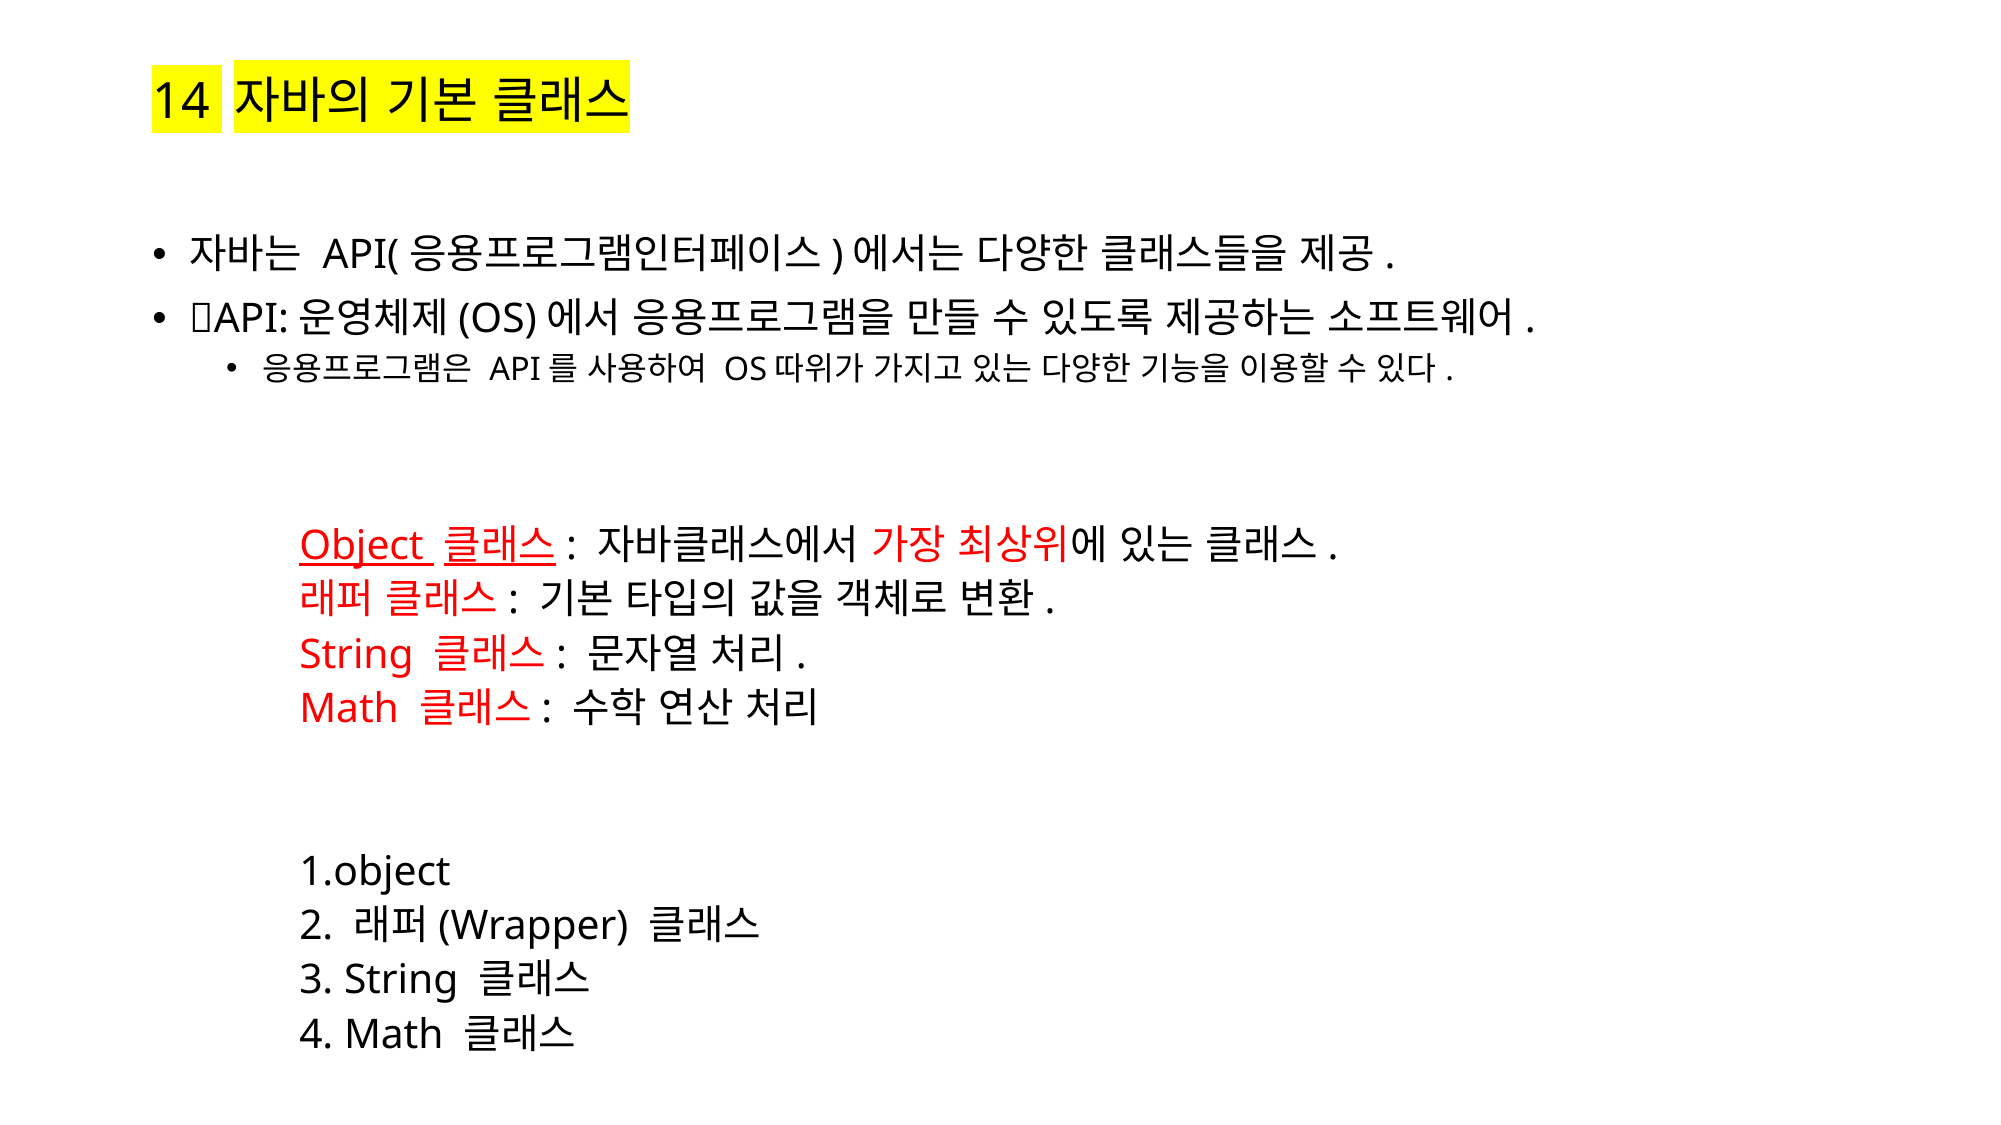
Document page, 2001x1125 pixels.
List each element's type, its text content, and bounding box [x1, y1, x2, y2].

title 14 자바의 기본 클래스 [137, 47, 1863, 156]
list 자바는 API(응용프로그램인터페이스)에서는 다양한 클래스들을 제공. API:운영체제(OS)에서 응용프로그램을 만들 수 있도록 제공하는 소프트웨어. 응용프로그램은 API를 사용하여 OS따위가 가지고 있는 다양한 기능을 이용할 수 있다. Object 클래스: 자바클래스에서 가장 최상위에 있는 클래스. 래퍼 클래스: 기본 타입의 값을 객체로 변환. String 클래스: 문자열 처리. Math 클래스: 수학 연산 처리 1.object 2. 래퍼(Wrapper) 클래스 3. String 클래스 4. Math 클래스 [137, 156, 1863, 1070]
